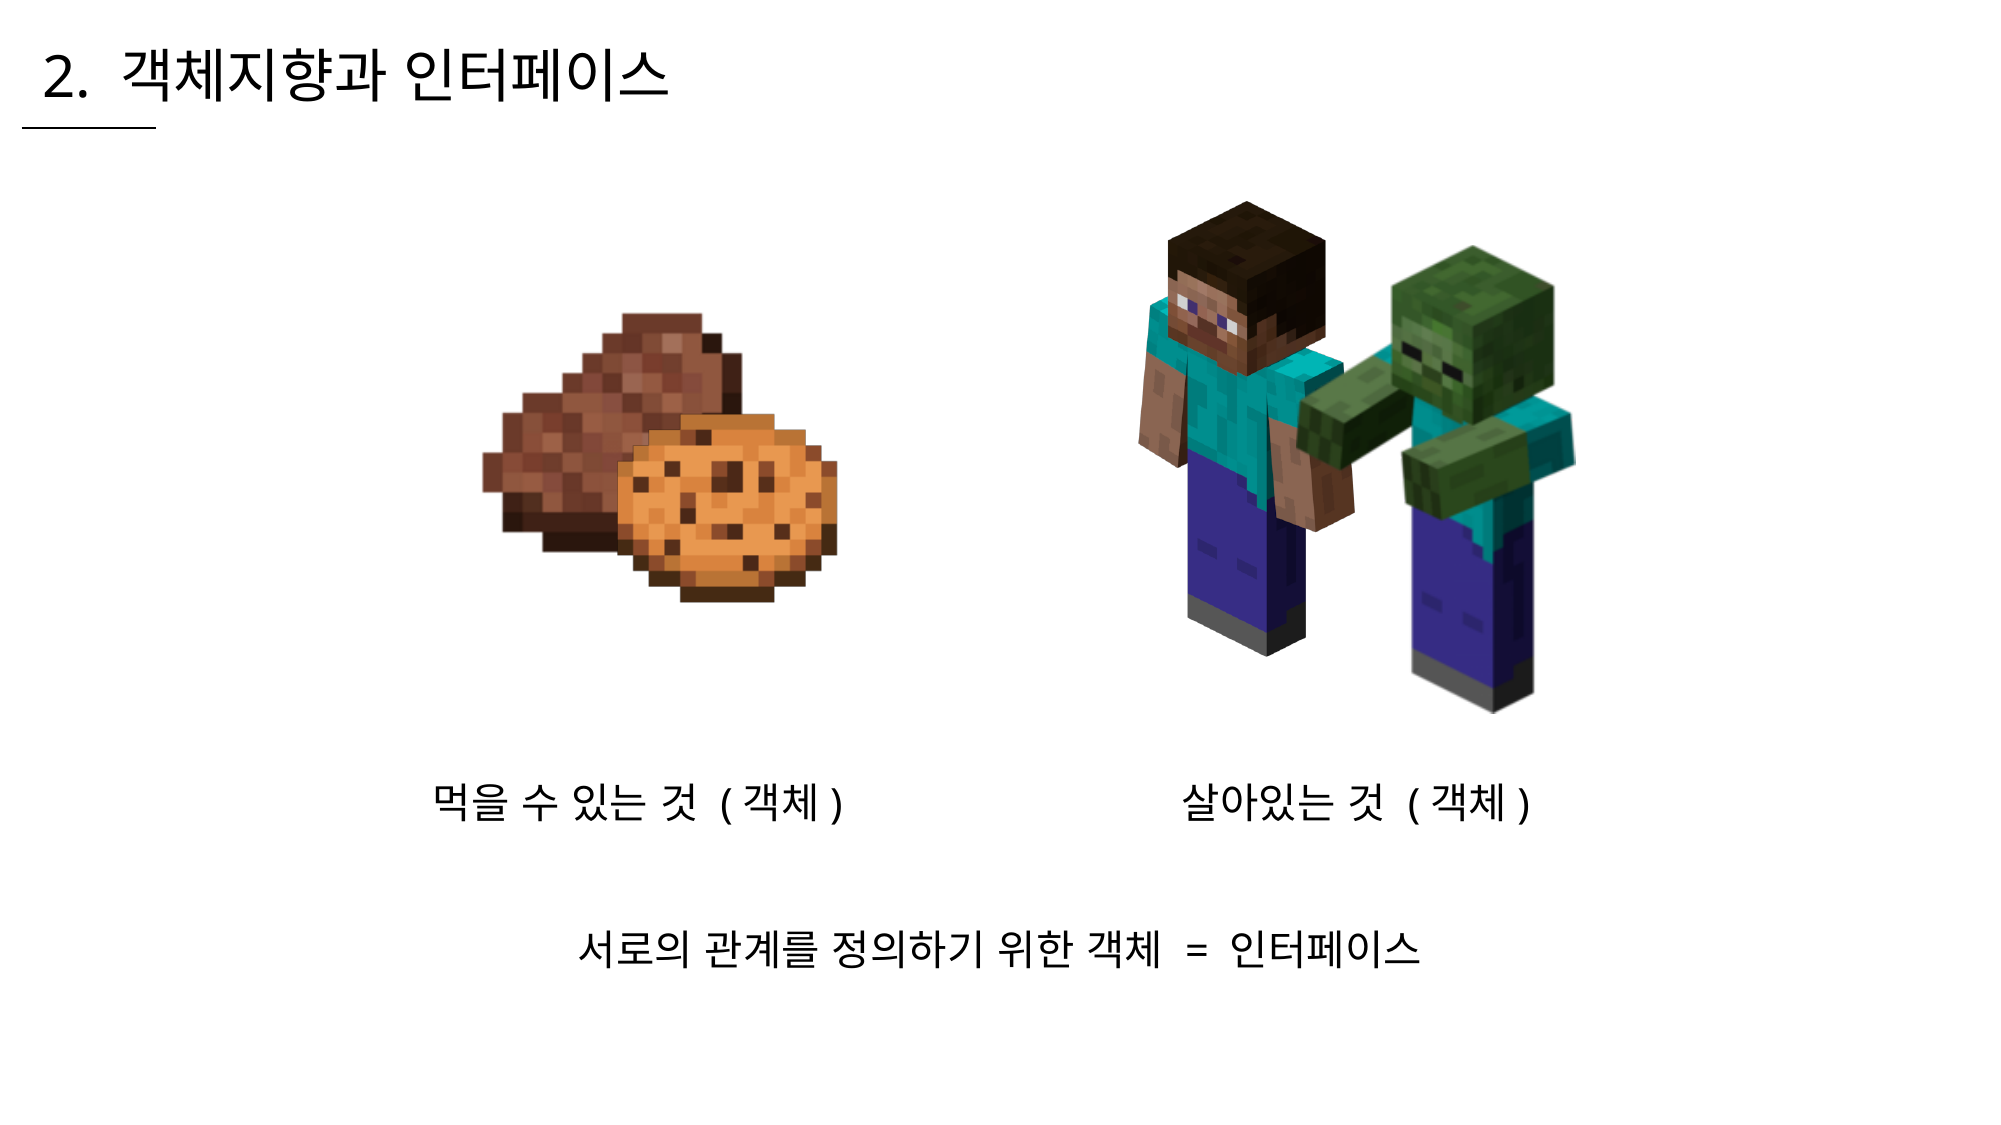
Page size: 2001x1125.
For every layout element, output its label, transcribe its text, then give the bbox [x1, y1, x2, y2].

text_box 살아있는 것 (객체) [1167, 769, 1545, 835]
text_box 먹을 수 있는 것 (객체) [417, 769, 858, 835]
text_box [1138, 200, 1576, 714]
text_box 서로의 관계를 정의하기 위한 객체 = 인터페이스 [562, 916, 1438, 981]
text_box 2. 객체지향과 인터페이스 [27, 31, 687, 117]
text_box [443, 254, 853, 634]
